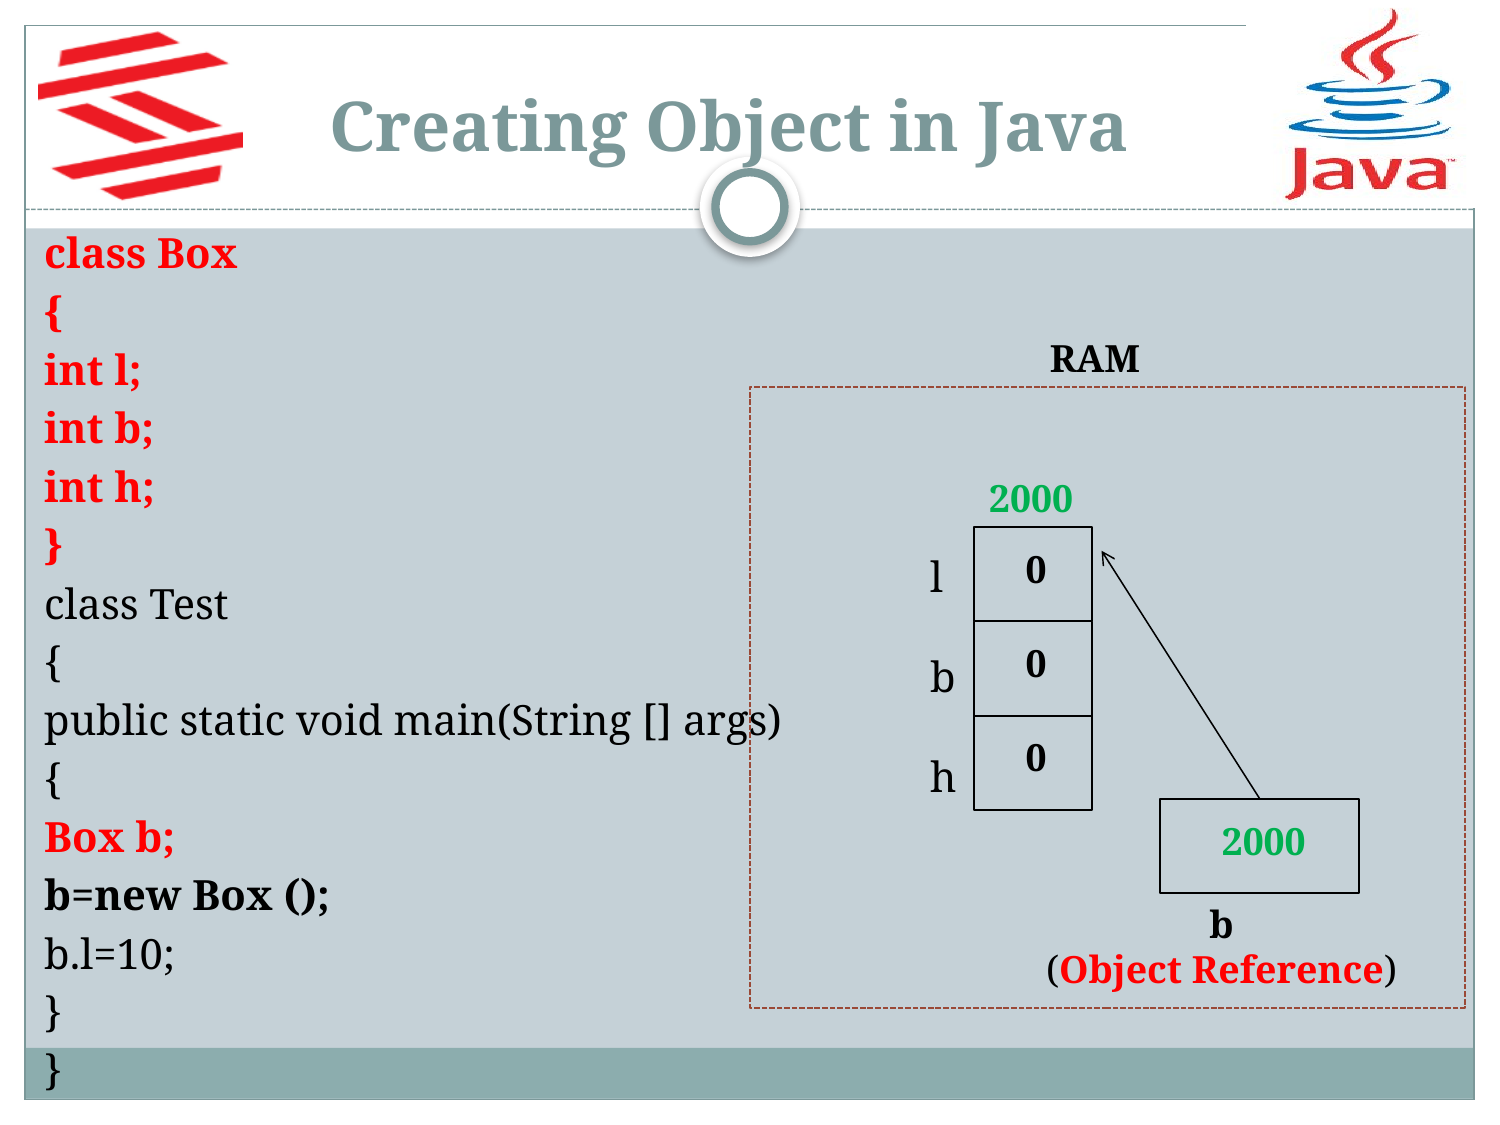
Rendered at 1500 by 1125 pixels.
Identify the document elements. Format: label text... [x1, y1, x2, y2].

title Creating Object in Java [249, 42, 1238, 173]
text_box b (Object Reference) [1465, 893, 1471, 998]
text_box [1056, 595, 1305, 755]
list class Box { int l; int b; int h; } class Test { public static void main(String [] args) { Box b; b=new Box (); b.l=10; } } [29, 219, 1471, 1114]
picture [1245, 0, 1483, 209]
picture [37, 30, 243, 209]
text_box RAM [1035, 328, 1156, 388]
text_box [749, 386, 1466, 1009]
